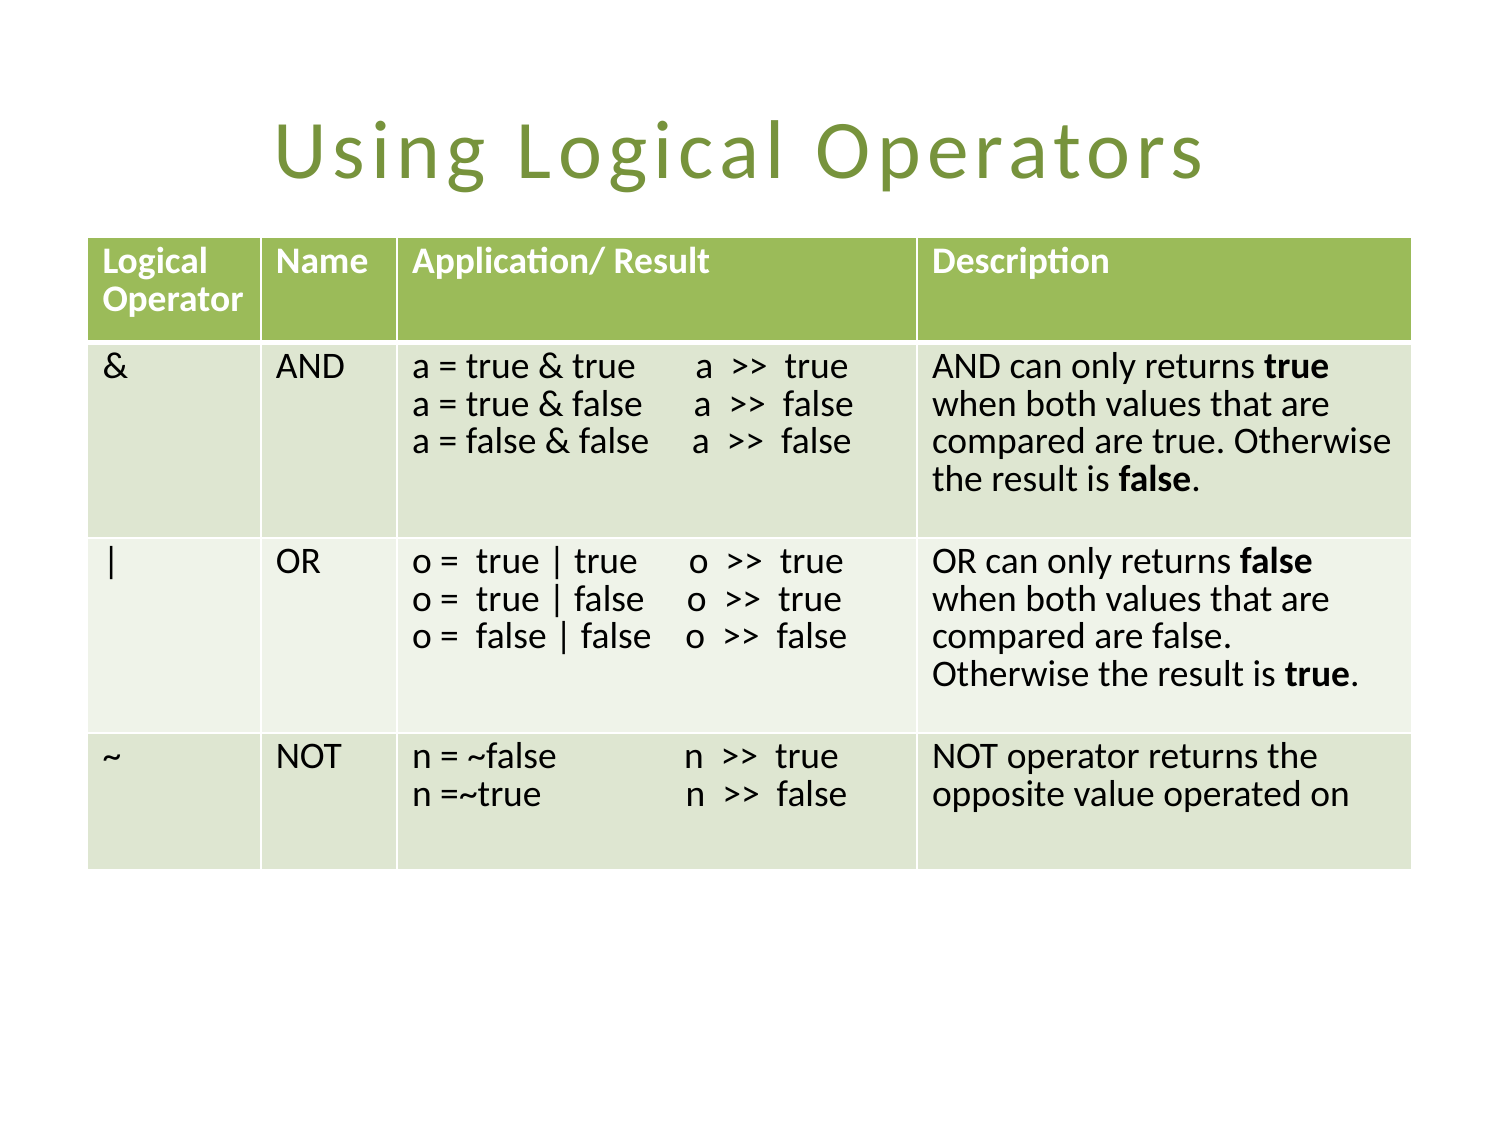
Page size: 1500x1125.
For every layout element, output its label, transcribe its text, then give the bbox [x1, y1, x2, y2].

table_cell NOT operator returns the opposite value operated on [918, 734, 1411, 869]
table_header Description [918, 238, 1411, 340]
table_cell AND [262, 345, 396, 537]
table_cell & [88, 345, 260, 537]
table_header Application/ Result [398, 238, 916, 340]
text_box Using Logical Operators [258, 87, 1220, 203]
table_cell AND can only returns true when both values that are compared are true. Otherwise the result is false. [918, 345, 1411, 537]
table_cell a = true & true a >> true a = true & false a >> false a = false & false a >> false [398, 345, 916, 537]
table_cell OR [262, 539, 396, 732]
table_cell NOT [262, 734, 396, 869]
table_cell ~ [88, 734, 260, 869]
table_cell n = ~false n >> true n =~true n >> false [398, 734, 916, 869]
table_header Name [262, 238, 396, 340]
table_header Logical Operator [88, 238, 260, 340]
table_cell o = true | true o >> true o = true | false o >> true o = false | false o >> false [398, 539, 916, 732]
table_cell | [88, 539, 260, 732]
table_cell OR can only returns false when both values that are compared are false. Otherwise the result is true. [918, 539, 1411, 732]
